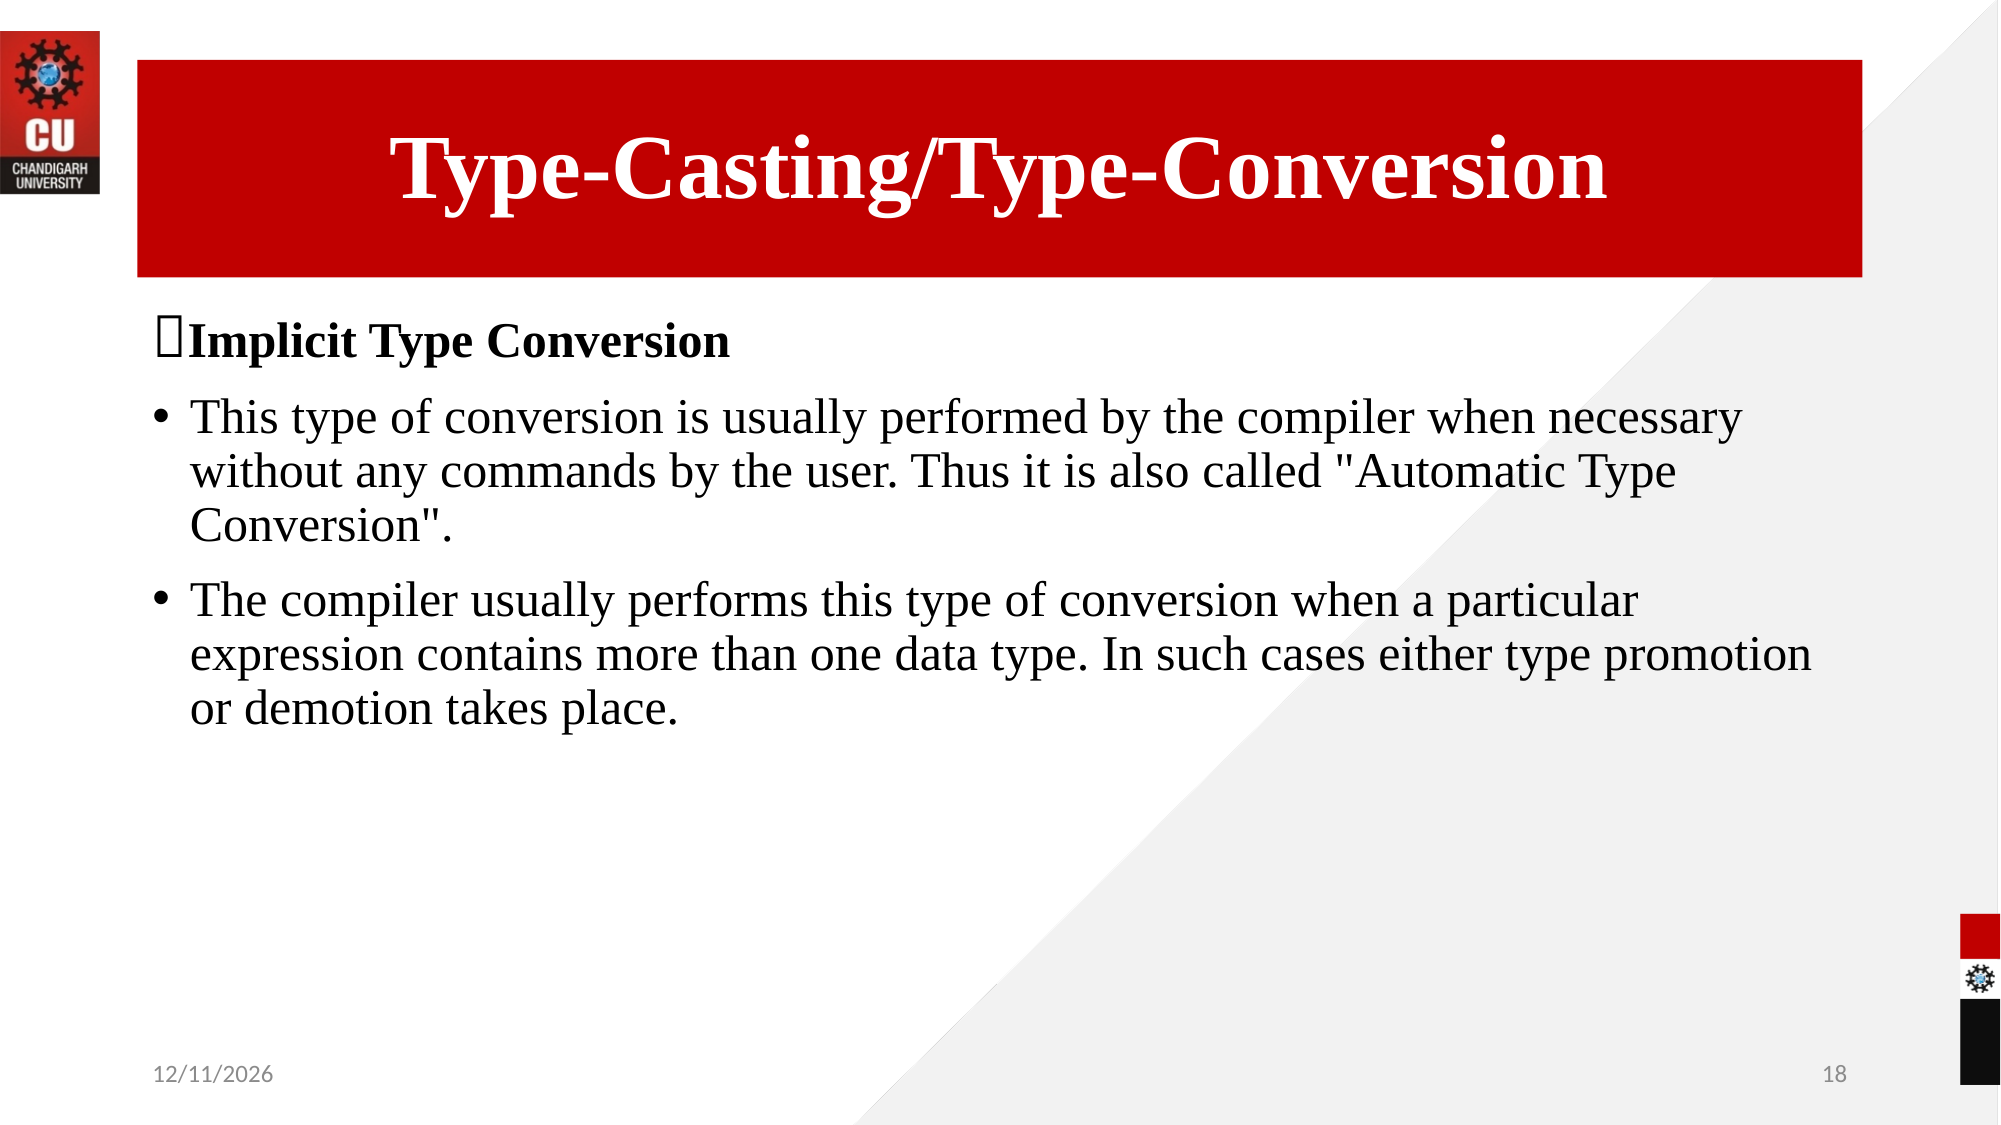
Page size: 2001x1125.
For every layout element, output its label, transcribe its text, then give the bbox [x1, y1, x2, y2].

title Type-Casting/Type-Conversion [137, 59, 1863, 278]
list Implicit Type Conversion This type of conversion is usually performed by the compiler when necessary without any commands by the user. Thus it is also called "Automatic Type Conversion". The compiler usually performs this type of conversion when a particular expression contains more than one data type. In such cases either type promotion or demotion takes place. [137, 299, 1863, 1014]
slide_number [137, 1042, 588, 1103]
slide_number 18 [1412, 1042, 1863, 1103]
picture [0, 0, 2001, 1125]
